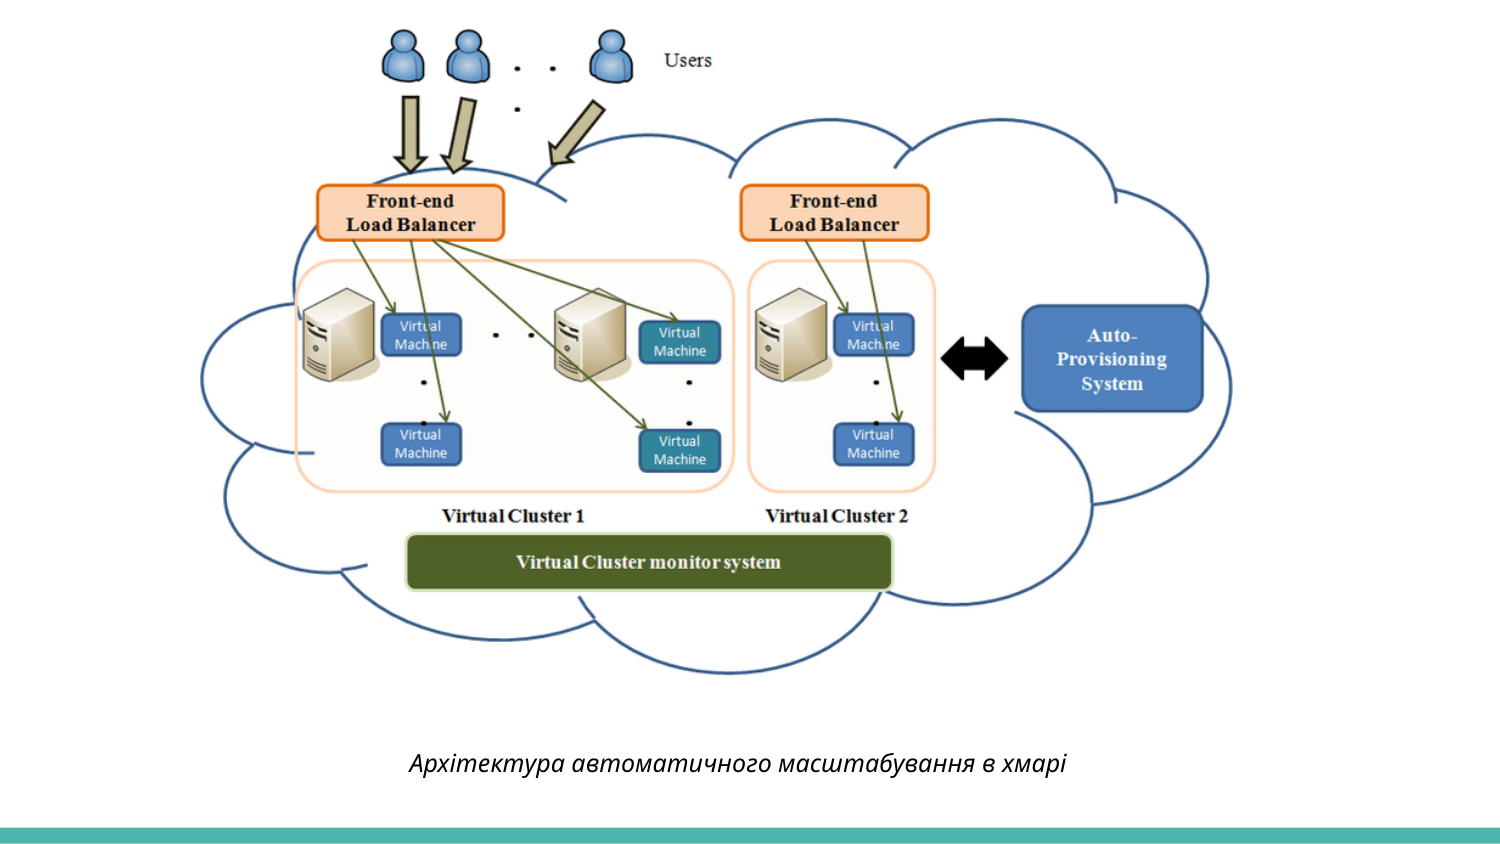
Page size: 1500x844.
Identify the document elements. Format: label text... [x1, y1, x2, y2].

text_box Архітектура автоматичного масштабування в хмарі [346, 732, 1132, 793]
picture [199, 27, 1234, 677]
